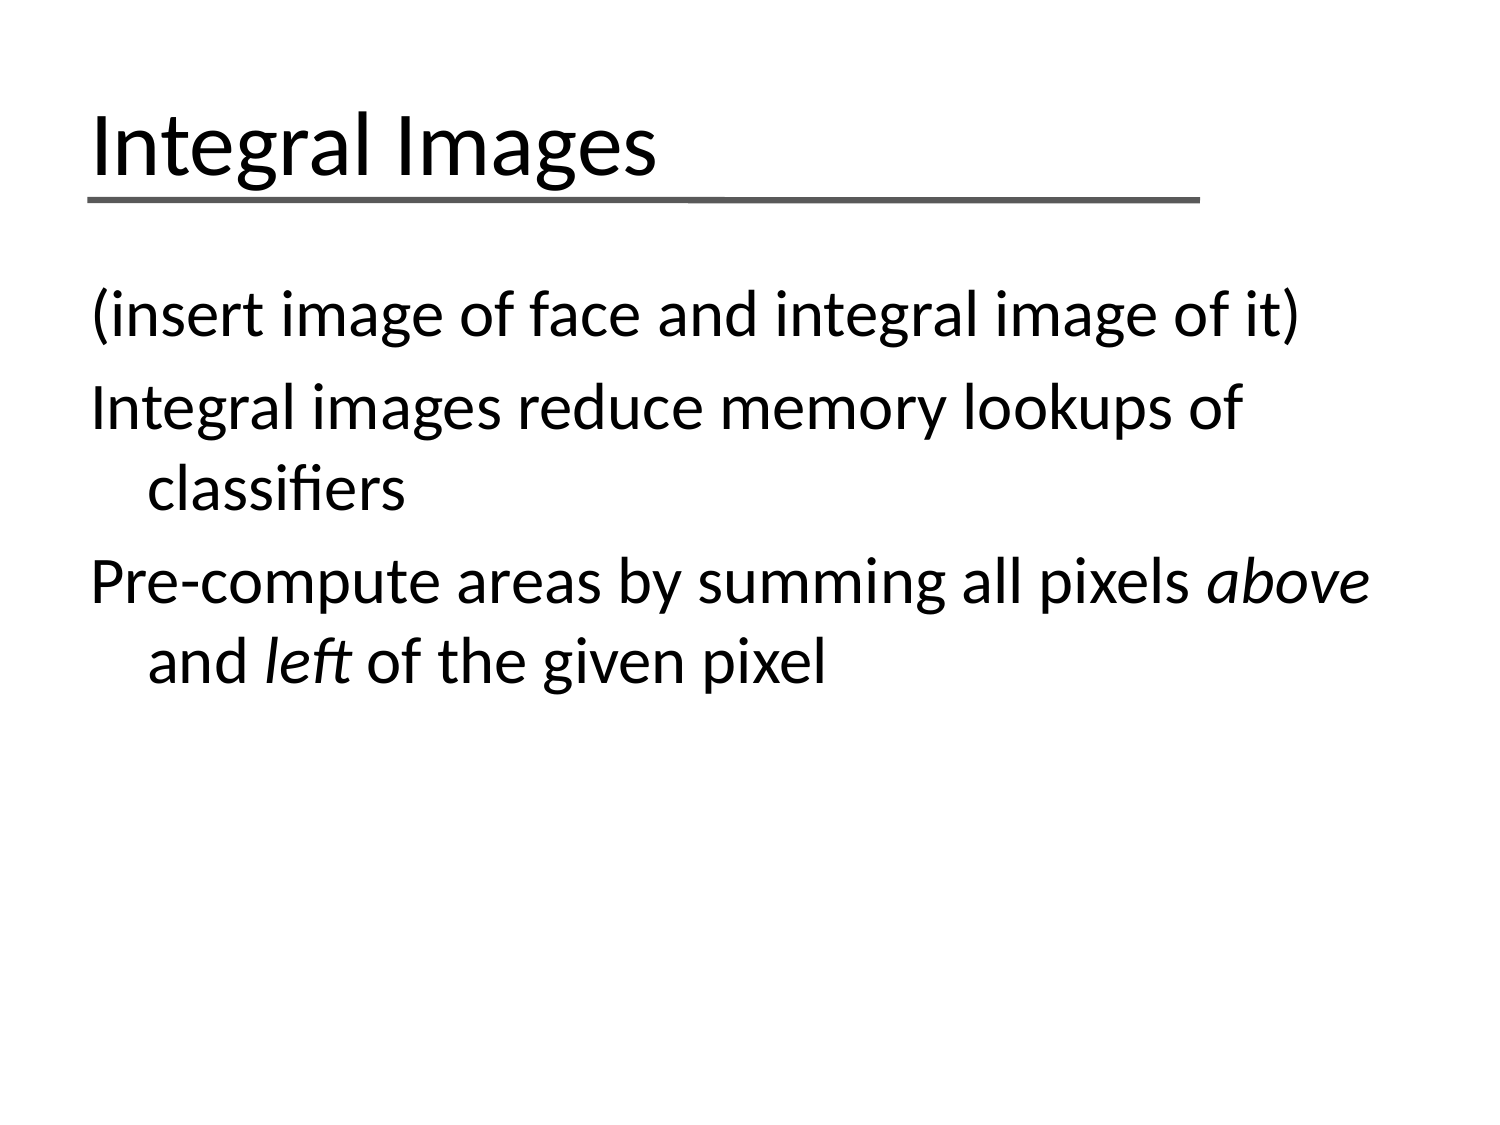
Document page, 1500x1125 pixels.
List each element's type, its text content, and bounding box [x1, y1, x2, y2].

list (insert image of face and integral image of it) Integral images reduce memory lookups of classifiers Pre-compute areas by summing all pixels above and left of the given pixel [75, 262, 1425, 1005]
title Integral Images [75, 45, 1425, 233]
